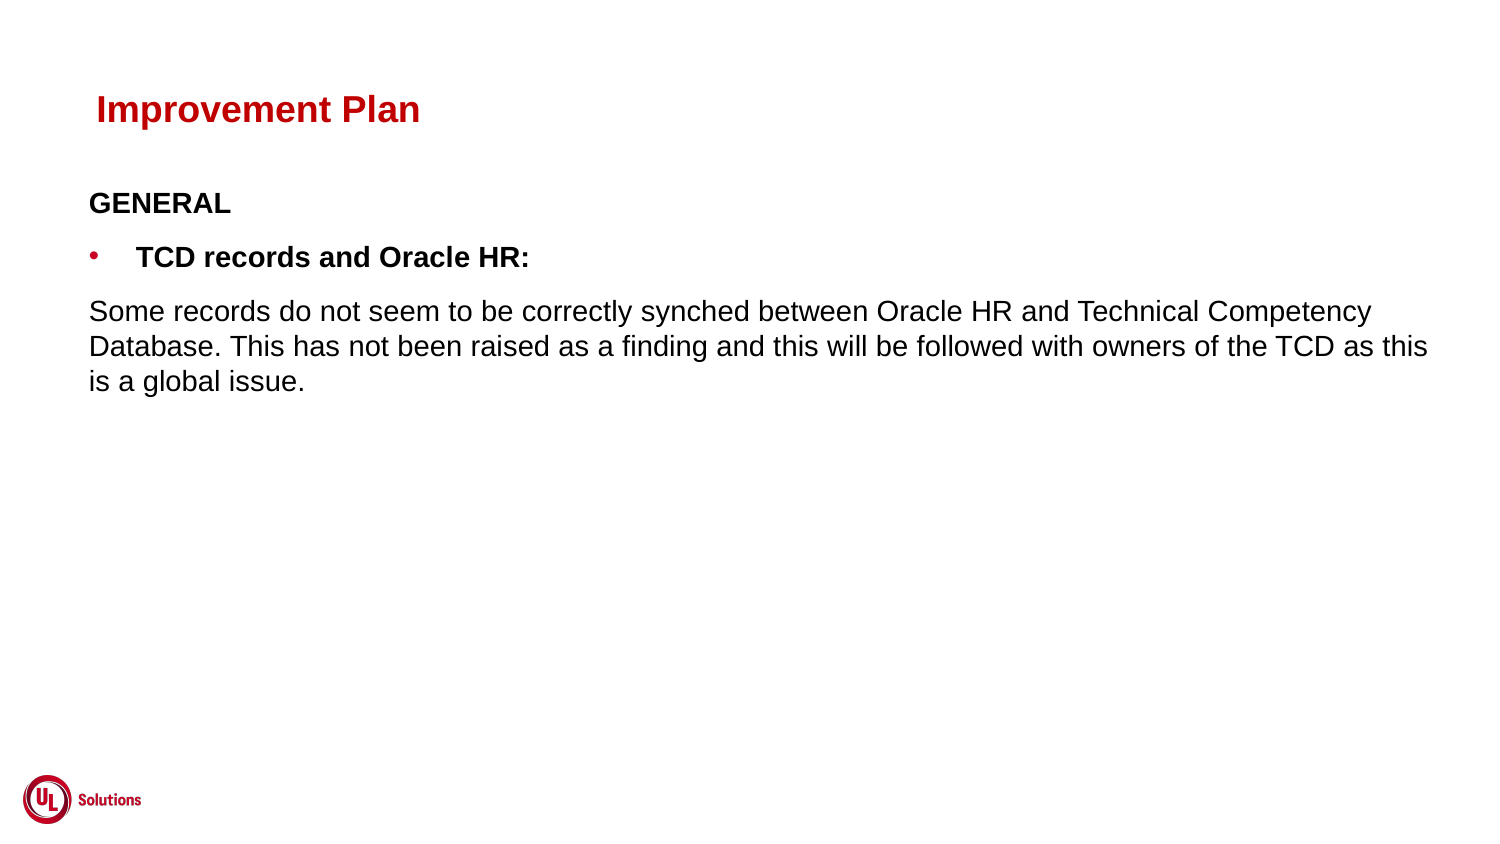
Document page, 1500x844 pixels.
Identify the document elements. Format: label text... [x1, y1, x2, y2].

text_box Improvement Plan [81, 83, 1469, 152]
picture [23, 775, 141, 824]
text_box GENERAL TCD records and Oracle HR: Some records do not seem to be correctly synched between Oracle HR and Technical Competency Database. This has not been raised as a finding and this will be followed with owners of the TCD as this is a global issue. [88, 184, 1439, 451]
